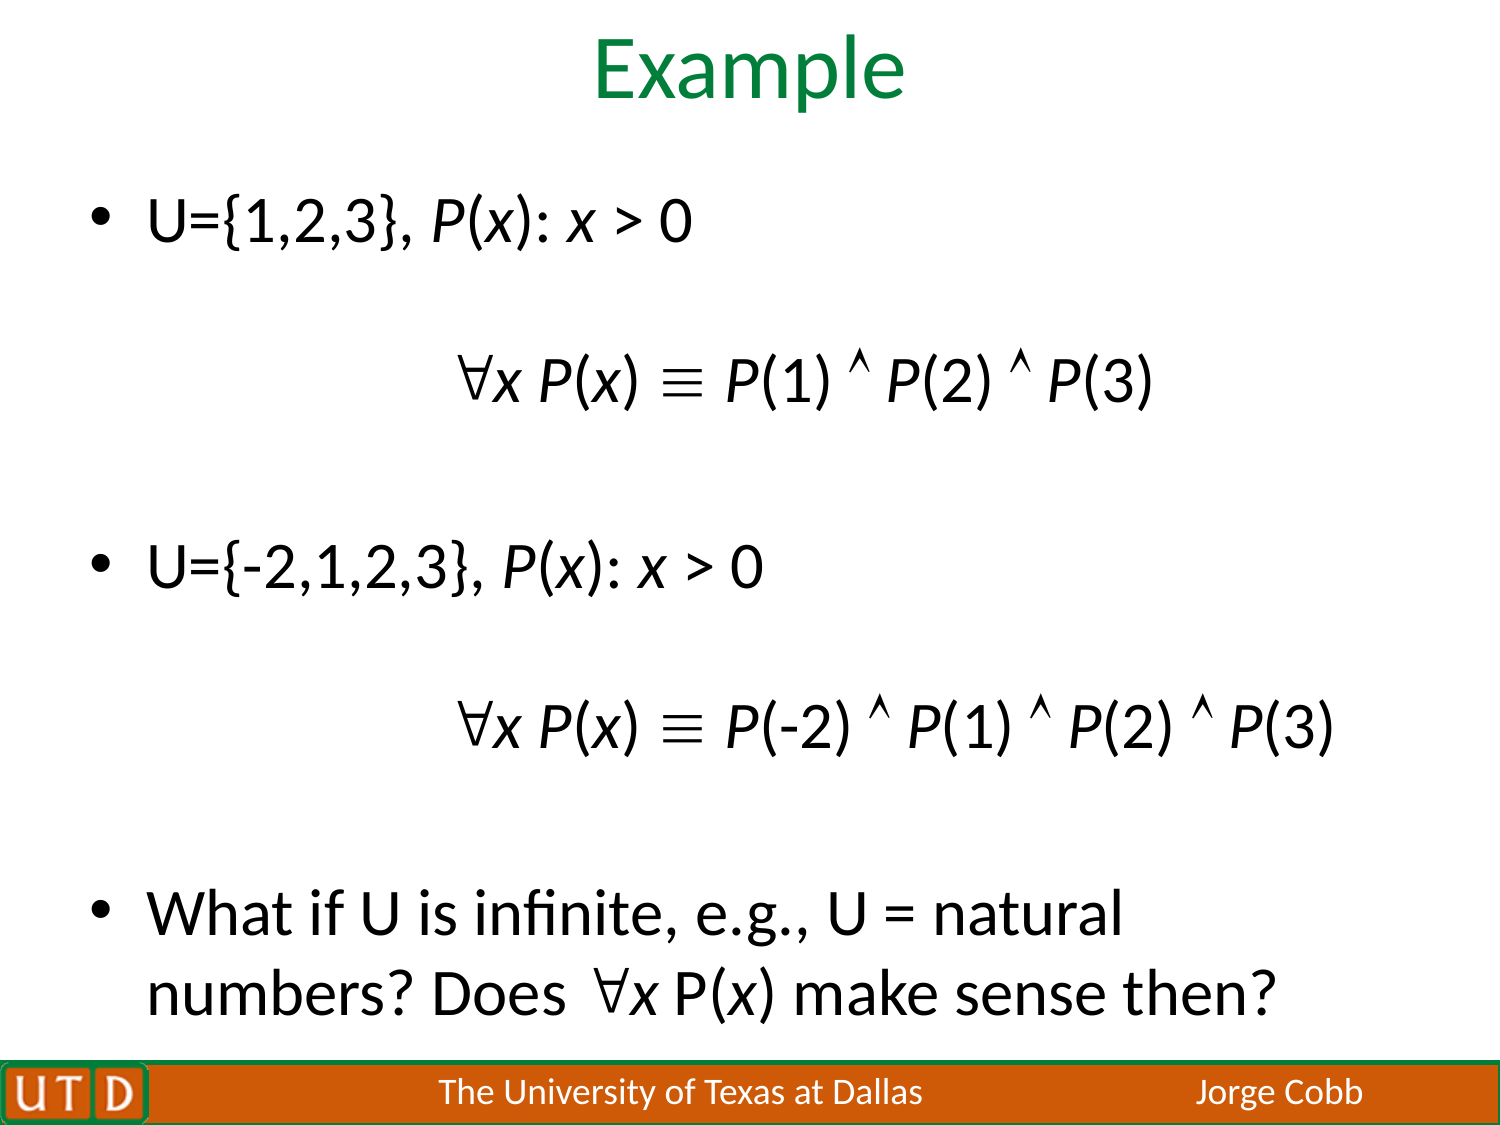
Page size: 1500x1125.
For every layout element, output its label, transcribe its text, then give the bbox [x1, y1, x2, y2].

picture [0, 1062, 149, 1125]
list U={1,2,3}, P(x): x > 0 x P(x)  P(1)  P(2)  P(3) U={-2,1,2,3}, P(x): x > 0 x P(x)  P(-2)  P(1)  P(2)  P(3) What if U is infinite, e.g., U = natural numbers? Does x P(x) make sense then? [75, 168, 1425, 936]
title Example [75, 0, 1425, 143]
